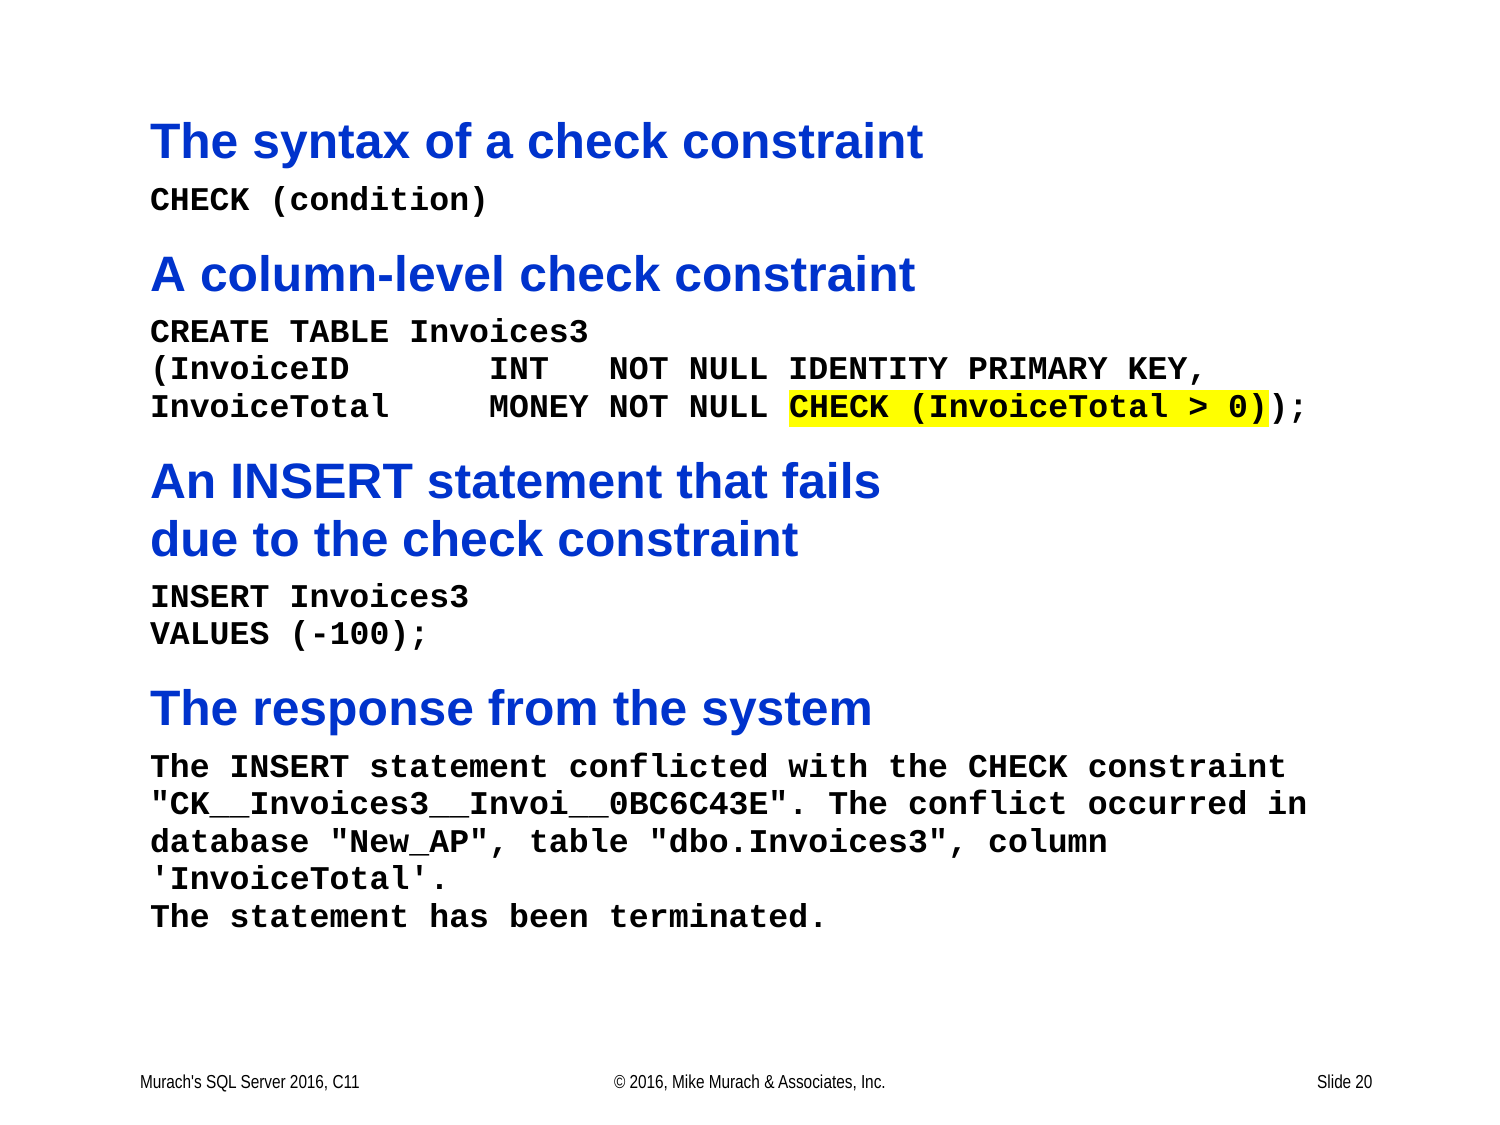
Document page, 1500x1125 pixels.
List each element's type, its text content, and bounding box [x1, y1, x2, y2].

slide_number Slide 20 [1074, 1024, 1388, 1101]
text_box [149, 112, 1347, 990]
slide_number Murach's SQL Server 2016, C11 [124, 1024, 451, 1101]
footer © 2016, Mike Murach & Associates, Inc. [474, 1024, 1026, 1101]
